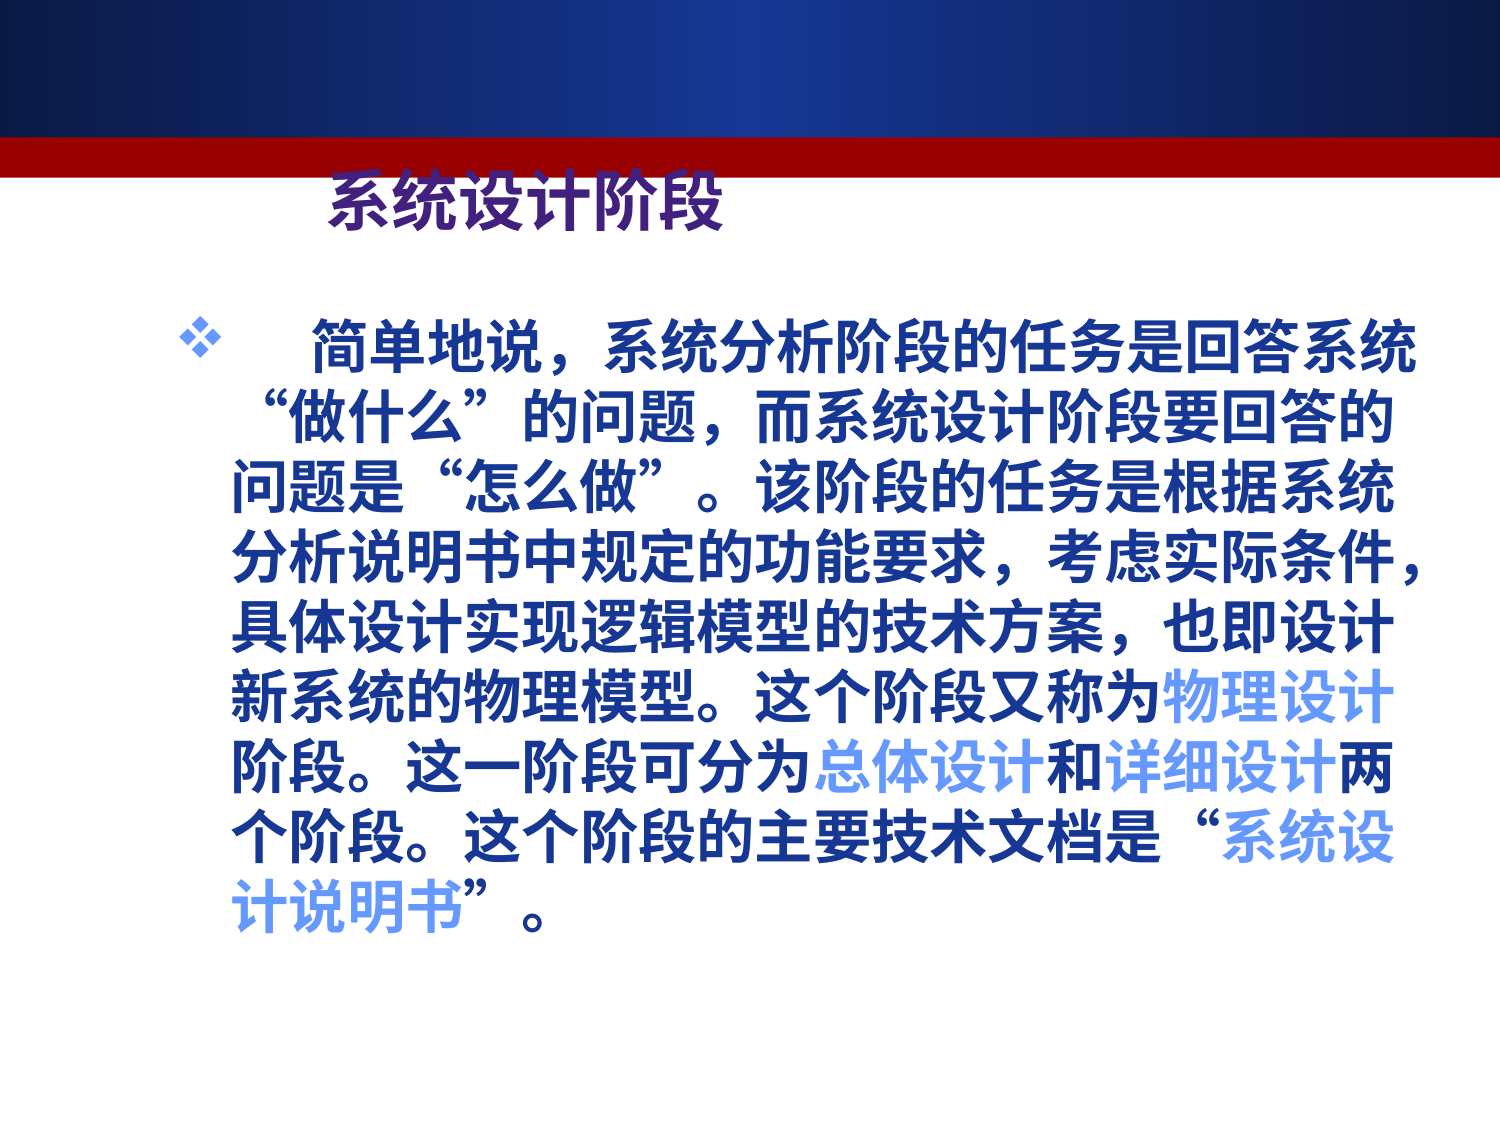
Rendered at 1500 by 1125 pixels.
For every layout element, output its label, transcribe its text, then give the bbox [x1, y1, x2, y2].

title 系统设计阶段 [229, 148, 822, 250]
list 简单地说，系统分析阶段的任务是回答系统“做什么”的问题，而系统设计阶段要回答的问题是“怎么做”。该阶段的任务是根据系统分析说明书中规定的功能要求，考虑实际条件，具体设计实现逻辑模型的技术方案，也即设计新系统的物理模型。这个阶段又称为物理设计阶段。这一阶段可分为总体设计和详细设计两个阶段。这个阶段的主要技术文档是“系统设计说明书”。 [159, 302, 1460, 988]
